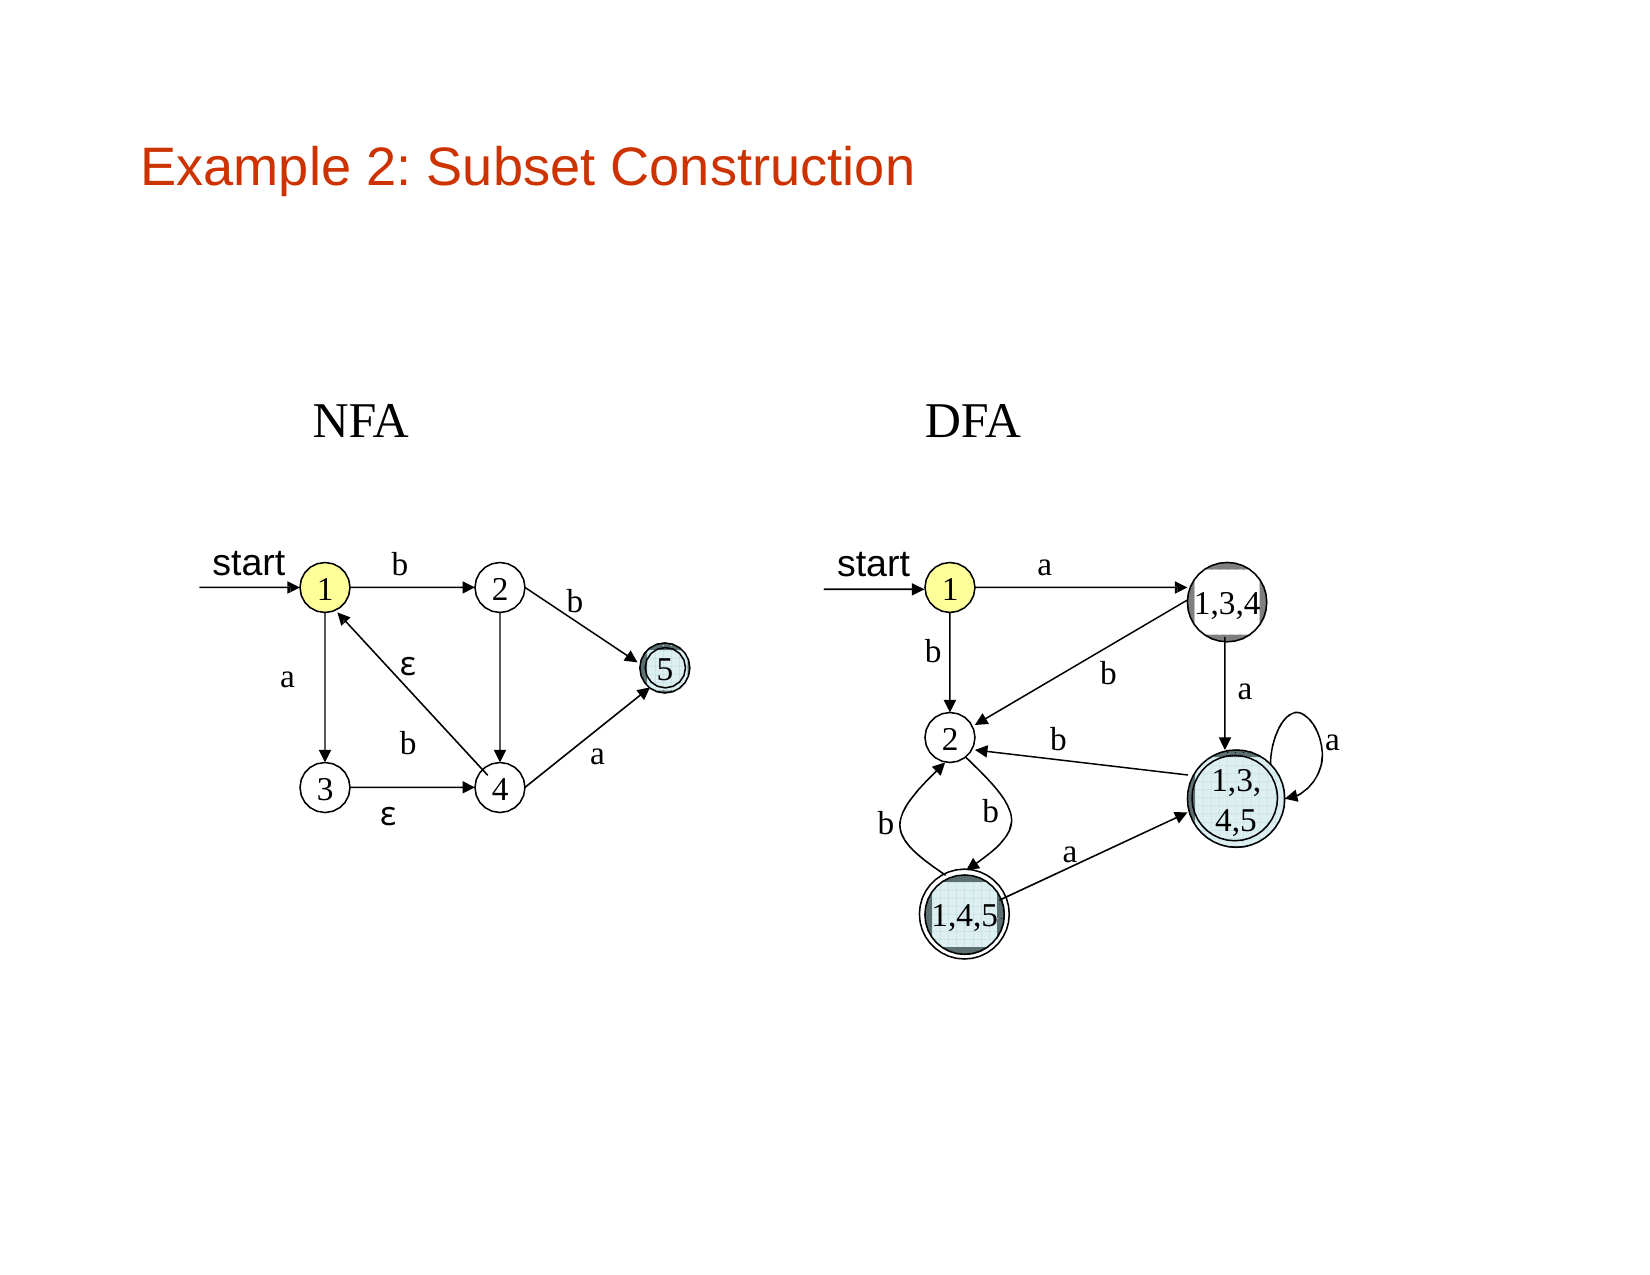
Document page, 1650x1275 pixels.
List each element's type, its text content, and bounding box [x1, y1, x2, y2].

text_box [340, 621, 397, 679]
text_box 4 [489, 764, 511, 807]
text_box a [588, 729, 608, 772]
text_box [639, 642, 691, 694]
text_box [596, 697, 637, 729]
text_box 3 [314, 764, 336, 807]
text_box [1282, 749, 1286, 848]
text_box ε b [397, 639, 486, 762]
text_box [199, 581, 294, 594]
text_box a [1322, 714, 1342, 757]
text_box [318, 622, 332, 763]
text_box 2 [489, 564, 511, 607]
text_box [924, 562, 976, 579]
text_box start [210, 535, 288, 583]
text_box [823, 582, 1278, 960]
text_box a [1035, 539, 1055, 579]
text_box b [564, 577, 586, 619]
text_box b [389, 539, 411, 582]
text_box [475, 565, 525, 613]
text_box [349, 781, 475, 794]
text_box start [834, 537, 913, 581]
text_box DFA [922, 385, 1028, 448]
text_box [1187, 562, 1267, 581]
text_box [475, 765, 525, 813]
text_box [493, 611, 507, 763]
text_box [299, 562, 351, 613]
text_box [571, 619, 634, 662]
text_box a [278, 652, 298, 694]
text_box [524, 735, 588, 789]
text_box NFA [310, 385, 415, 448]
text_box [474, 762, 489, 776]
text_box ε [378, 789, 397, 832]
text_box [300, 765, 350, 813]
title Example 2: Subset Construction [138, 128, 918, 344]
text_box [1282, 711, 1324, 802]
text_box [354, 581, 475, 594]
